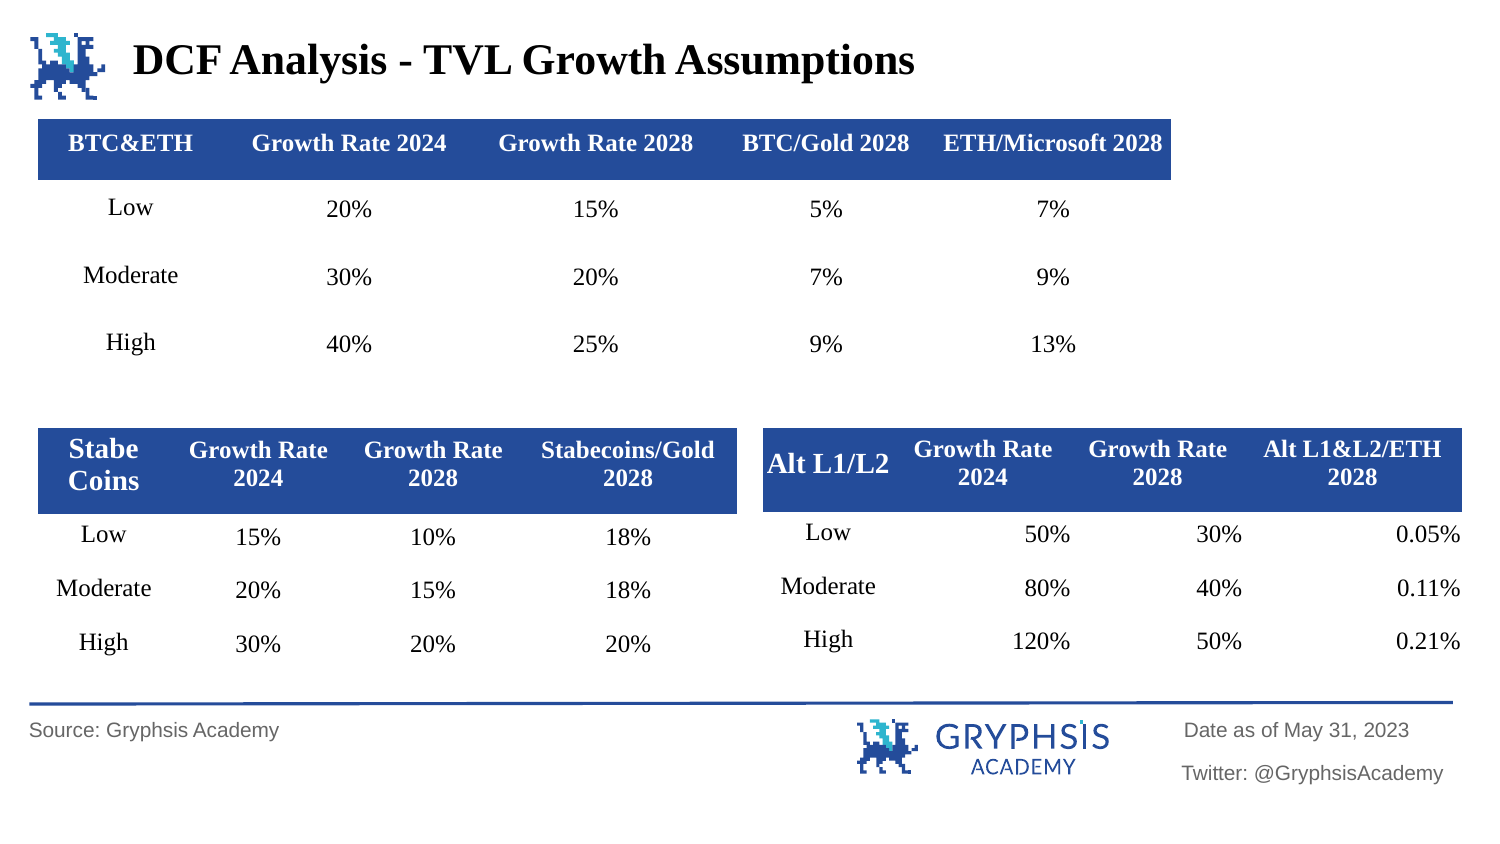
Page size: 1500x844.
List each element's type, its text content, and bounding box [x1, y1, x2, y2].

table_header Stabe Coins [38, 428, 170, 514]
table_cell 20% [170, 568, 347, 622]
text_box DCF Analysis - TVL Growth Assumptions [117, 15, 1449, 98]
table_cell 18% [519, 514, 737, 568]
table_header Alt L1/L2 [763, 428, 894, 512]
table_cell 0.11% [1244, 566, 1462, 619]
table_header Growth Rate 2024 [224, 119, 475, 180]
table_cell 13% [935, 315, 1171, 383]
text_box Source: Gryphsis Academy [13, 704, 493, 755]
table_cell 50% [1072, 619, 1244, 673]
text_box Twitter: @GryphsisAcademy [1166, 746, 1493, 798]
table_cell 0.21% [1244, 619, 1462, 673]
table_cell 30% [170, 622, 347, 675]
table_cell 30% [1072, 512, 1244, 566]
table_cell 18% [519, 568, 737, 622]
table_cell Moderate [763, 566, 894, 619]
table_cell 10% [347, 514, 519, 568]
table_cell High [38, 622, 170, 675]
table_cell Moderate [38, 568, 170, 622]
table_header Stabecoins/Gold 2028 [519, 428, 737, 514]
table_header BTC&ETH [38, 119, 224, 180]
table_cell 20% [224, 180, 475, 248]
table_cell 80% [894, 566, 1072, 619]
table_header BTC/Gold 2028 [717, 119, 935, 180]
table_header Growth Rate 2028 [1072, 428, 1244, 512]
table_cell 20% [347, 622, 519, 675]
table_cell 9% [717, 315, 935, 383]
table_cell 5% [717, 180, 935, 248]
table_cell 40% [224, 315, 475, 383]
table_cell 20% [475, 248, 717, 315]
table_header Growth Rate 2024 [894, 428, 1072, 512]
table_cell 40% [1072, 566, 1244, 619]
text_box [856, 719, 919, 774]
table_cell 7% [717, 248, 935, 315]
table_cell 120% [894, 619, 1072, 673]
table_cell Low [38, 180, 224, 248]
table_cell Low [763, 512, 894, 566]
table_header ETH/Microsoft 2028 [935, 119, 1171, 180]
table_cell Moderate [38, 248, 224, 315]
table_cell 25% [475, 315, 717, 383]
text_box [936, 720, 1109, 775]
text_box Date as of May 31, 2023 [1168, 704, 1496, 755]
table_cell 15% [475, 180, 717, 248]
table_header Alt L1&L2/ETH 2028 [1244, 428, 1462, 512]
table_cell 9% [935, 248, 1171, 315]
table_cell High [38, 315, 224, 383]
table_cell 50% [894, 512, 1072, 566]
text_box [30, 32, 106, 100]
table_cell 0.05% [1244, 512, 1462, 566]
table_header Growth Rate 2024 [170, 428, 347, 514]
table_header Growth Rate 2028 [347, 428, 519, 514]
table_cell 30% [224, 248, 475, 315]
table_cell 20% [519, 622, 737, 675]
table_cell 15% [170, 514, 347, 568]
table_cell 7% [935, 180, 1171, 248]
table_cell High [763, 619, 894, 673]
table_cell Low [38, 514, 170, 568]
table_header Growth Rate 2028 [475, 119, 717, 180]
table_cell 15% [347, 568, 519, 622]
